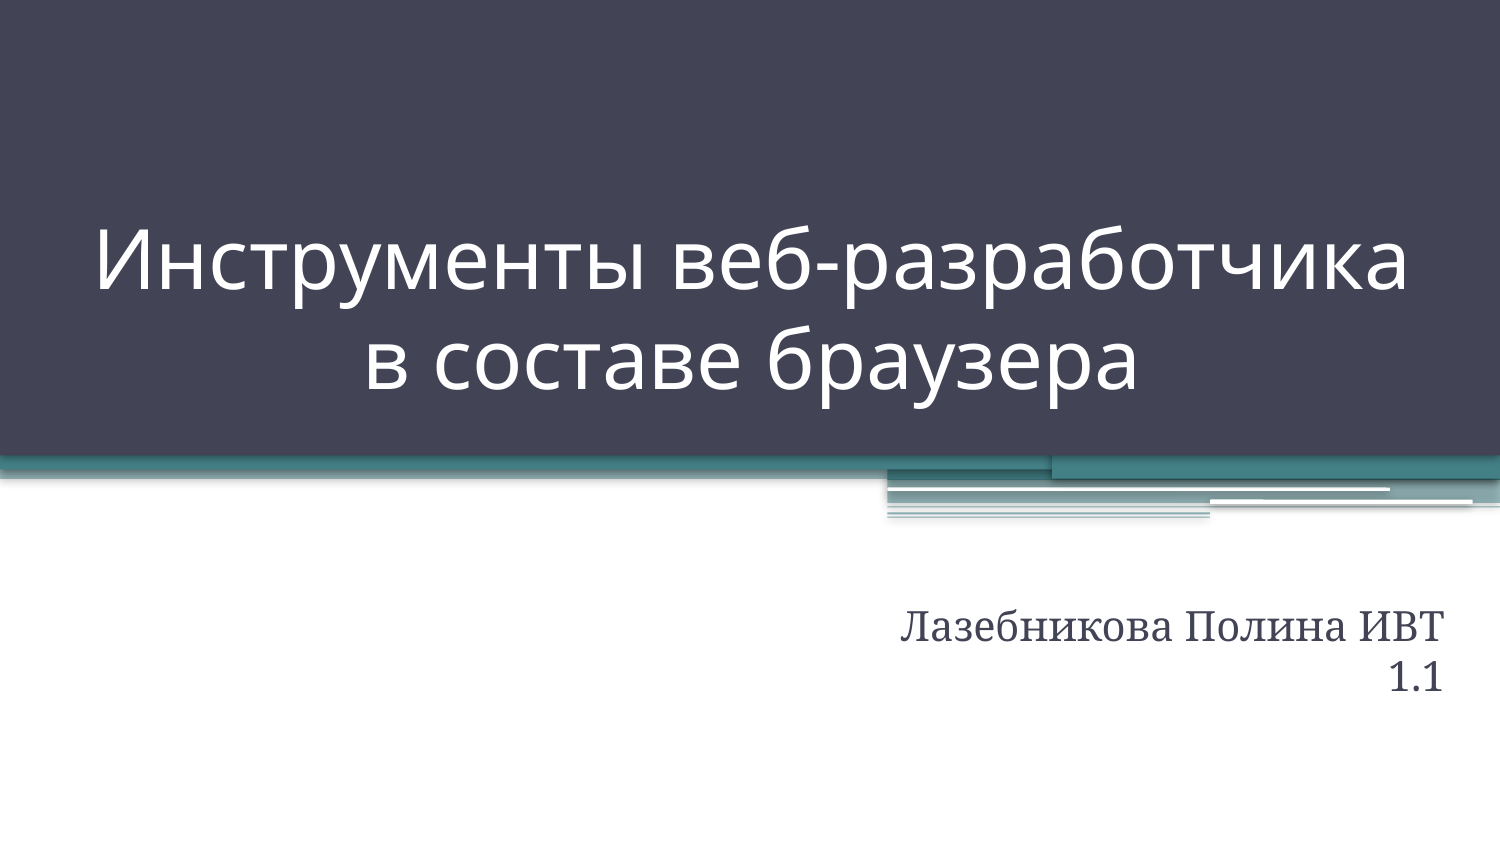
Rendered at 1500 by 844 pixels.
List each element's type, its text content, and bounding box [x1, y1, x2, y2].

subtitle Лазебникова Полина ИВТ 1.1 [844, 585, 1460, 801]
title Инструменты веб-разработчика в составе браузера [73, 240, 1431, 422]
